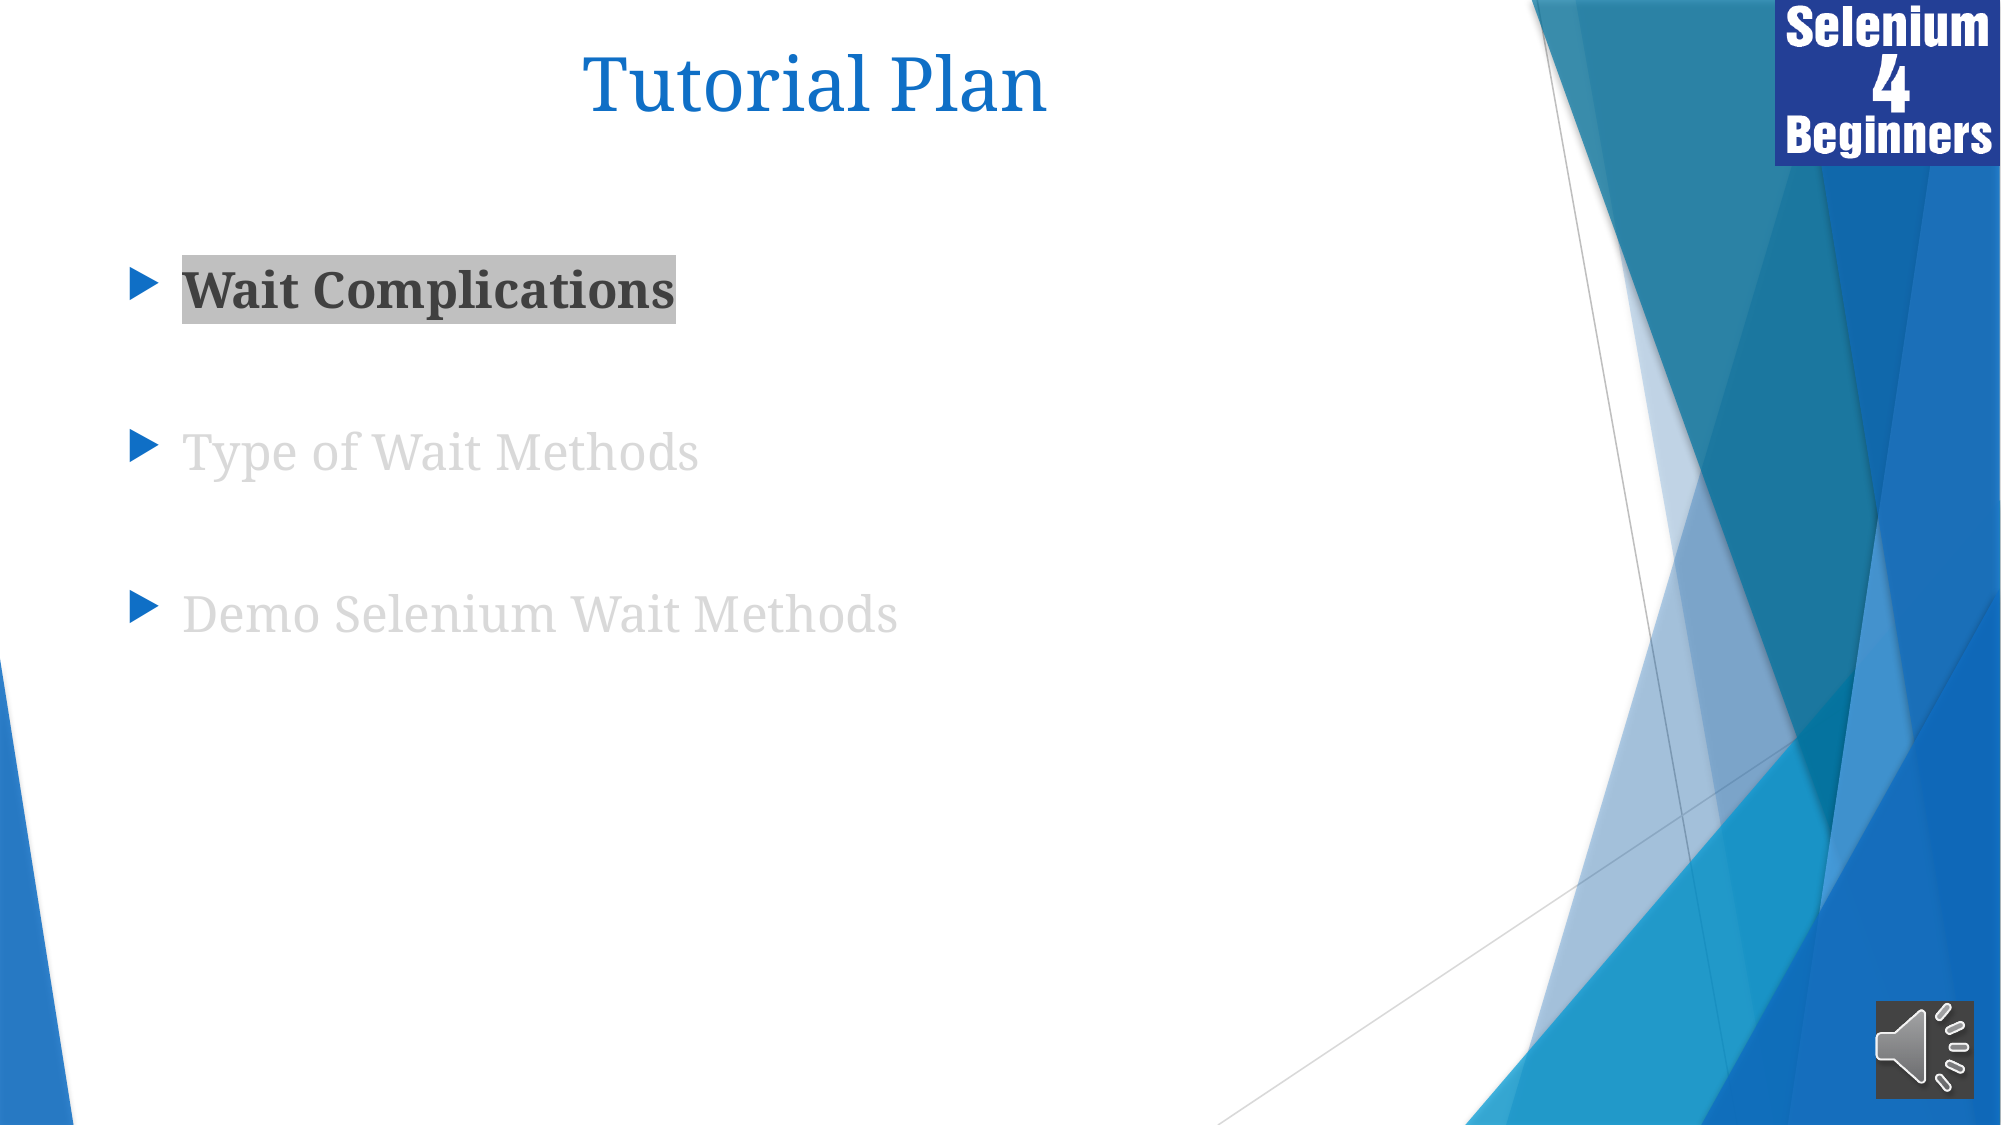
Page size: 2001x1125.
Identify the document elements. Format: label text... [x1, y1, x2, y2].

picture [1874, 999, 1976, 1101]
title Tutorial Plan [111, 28, 1522, 172]
picture [1775, 0, 2000, 166]
list Wait Complications Type of Wait Methods Demo Selenium Wait Methods [111, 251, 1522, 1000]
